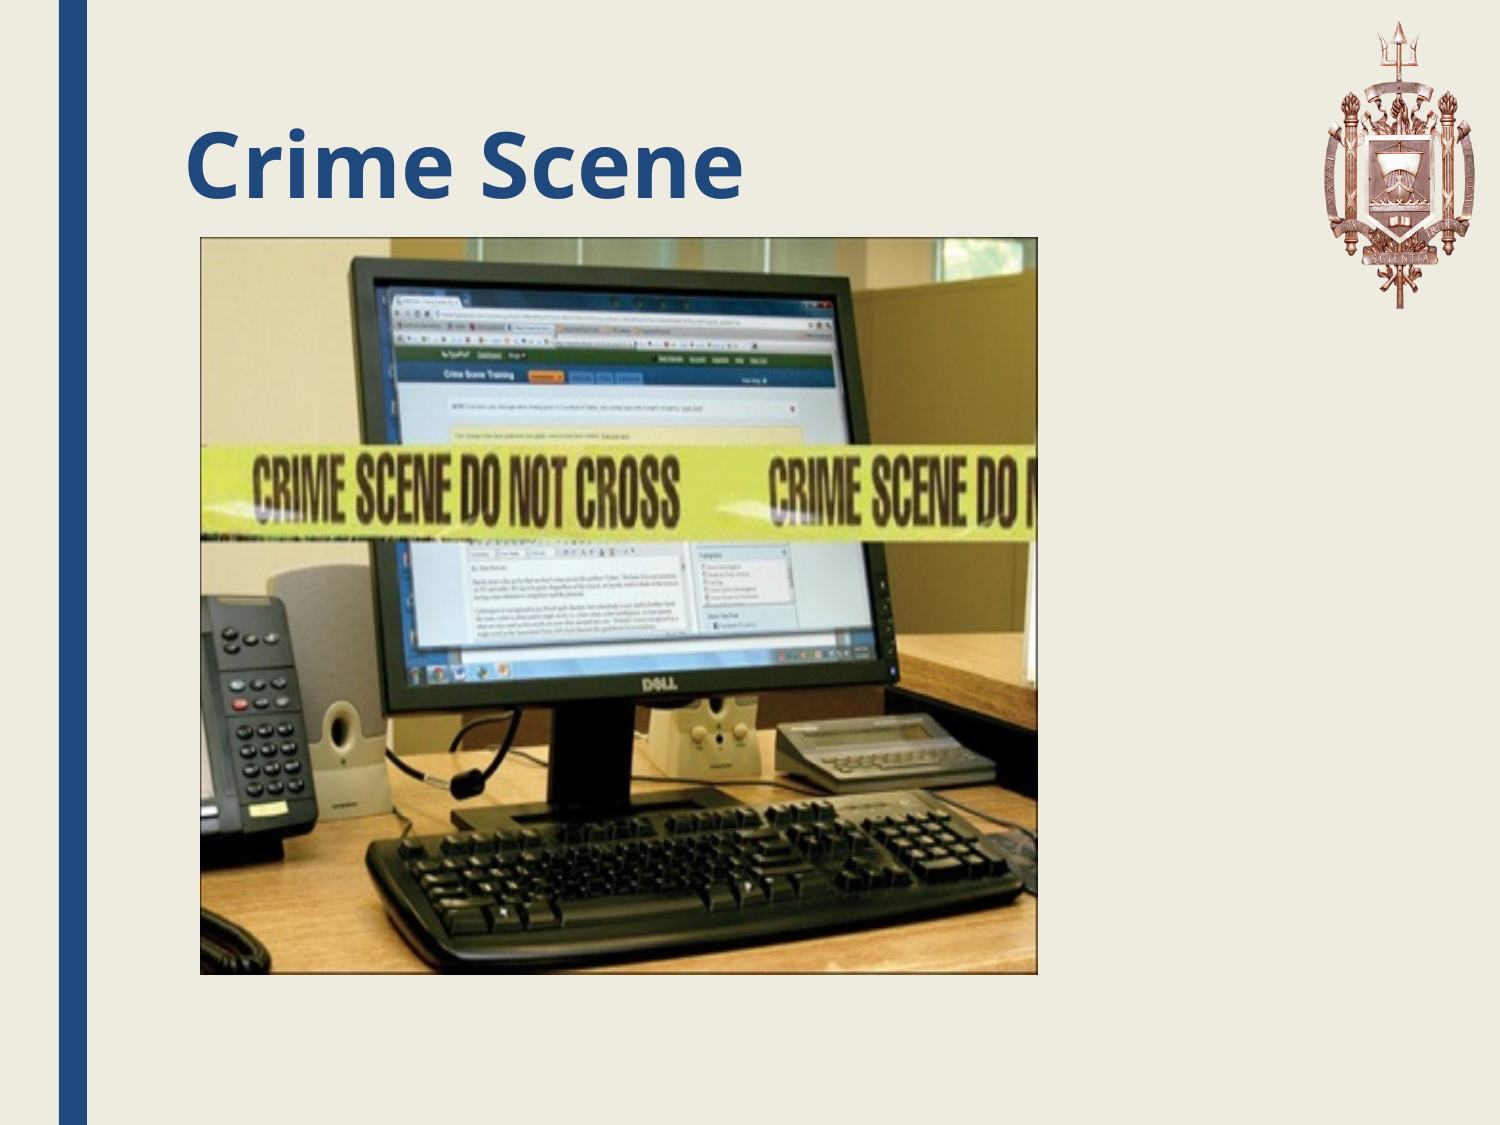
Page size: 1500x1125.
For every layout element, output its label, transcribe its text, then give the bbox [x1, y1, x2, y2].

picture [1320, 17, 1478, 312]
title Crime Scene [168, 112, 1298, 239]
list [199, 237, 1038, 975]
